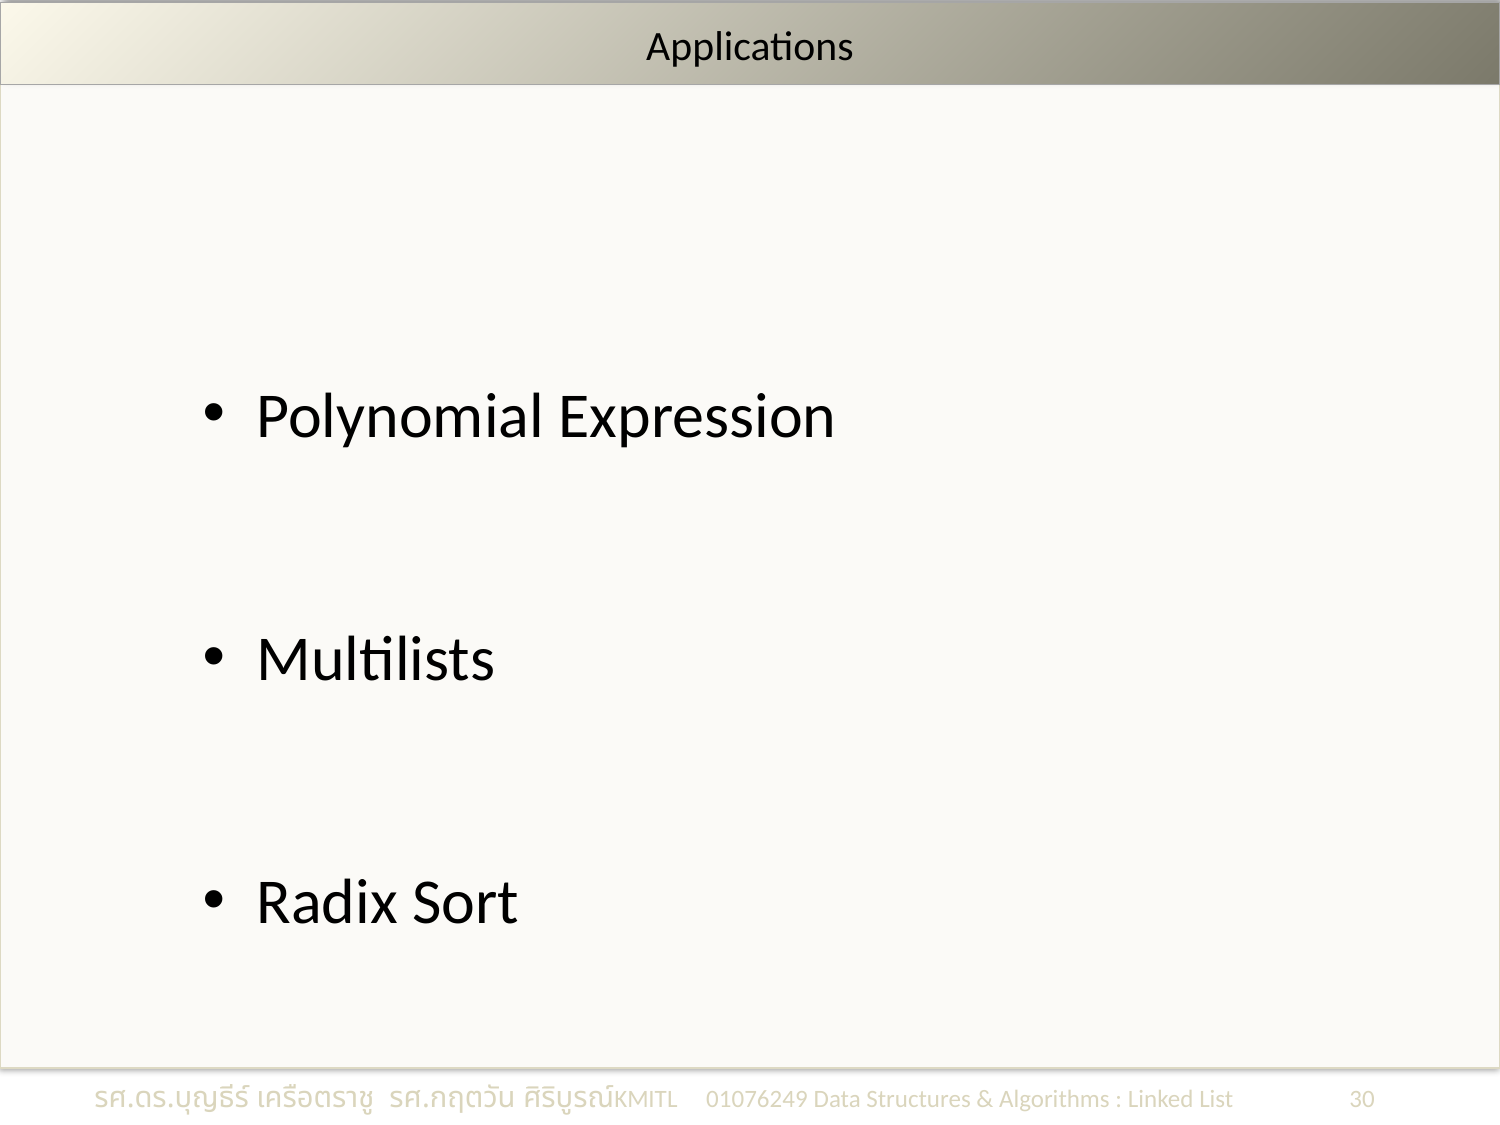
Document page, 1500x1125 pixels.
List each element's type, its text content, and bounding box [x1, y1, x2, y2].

list Polynomial Expression Multilists Radix Sort [187, 212, 1500, 950]
title Applications [0, 2, 1500, 85]
